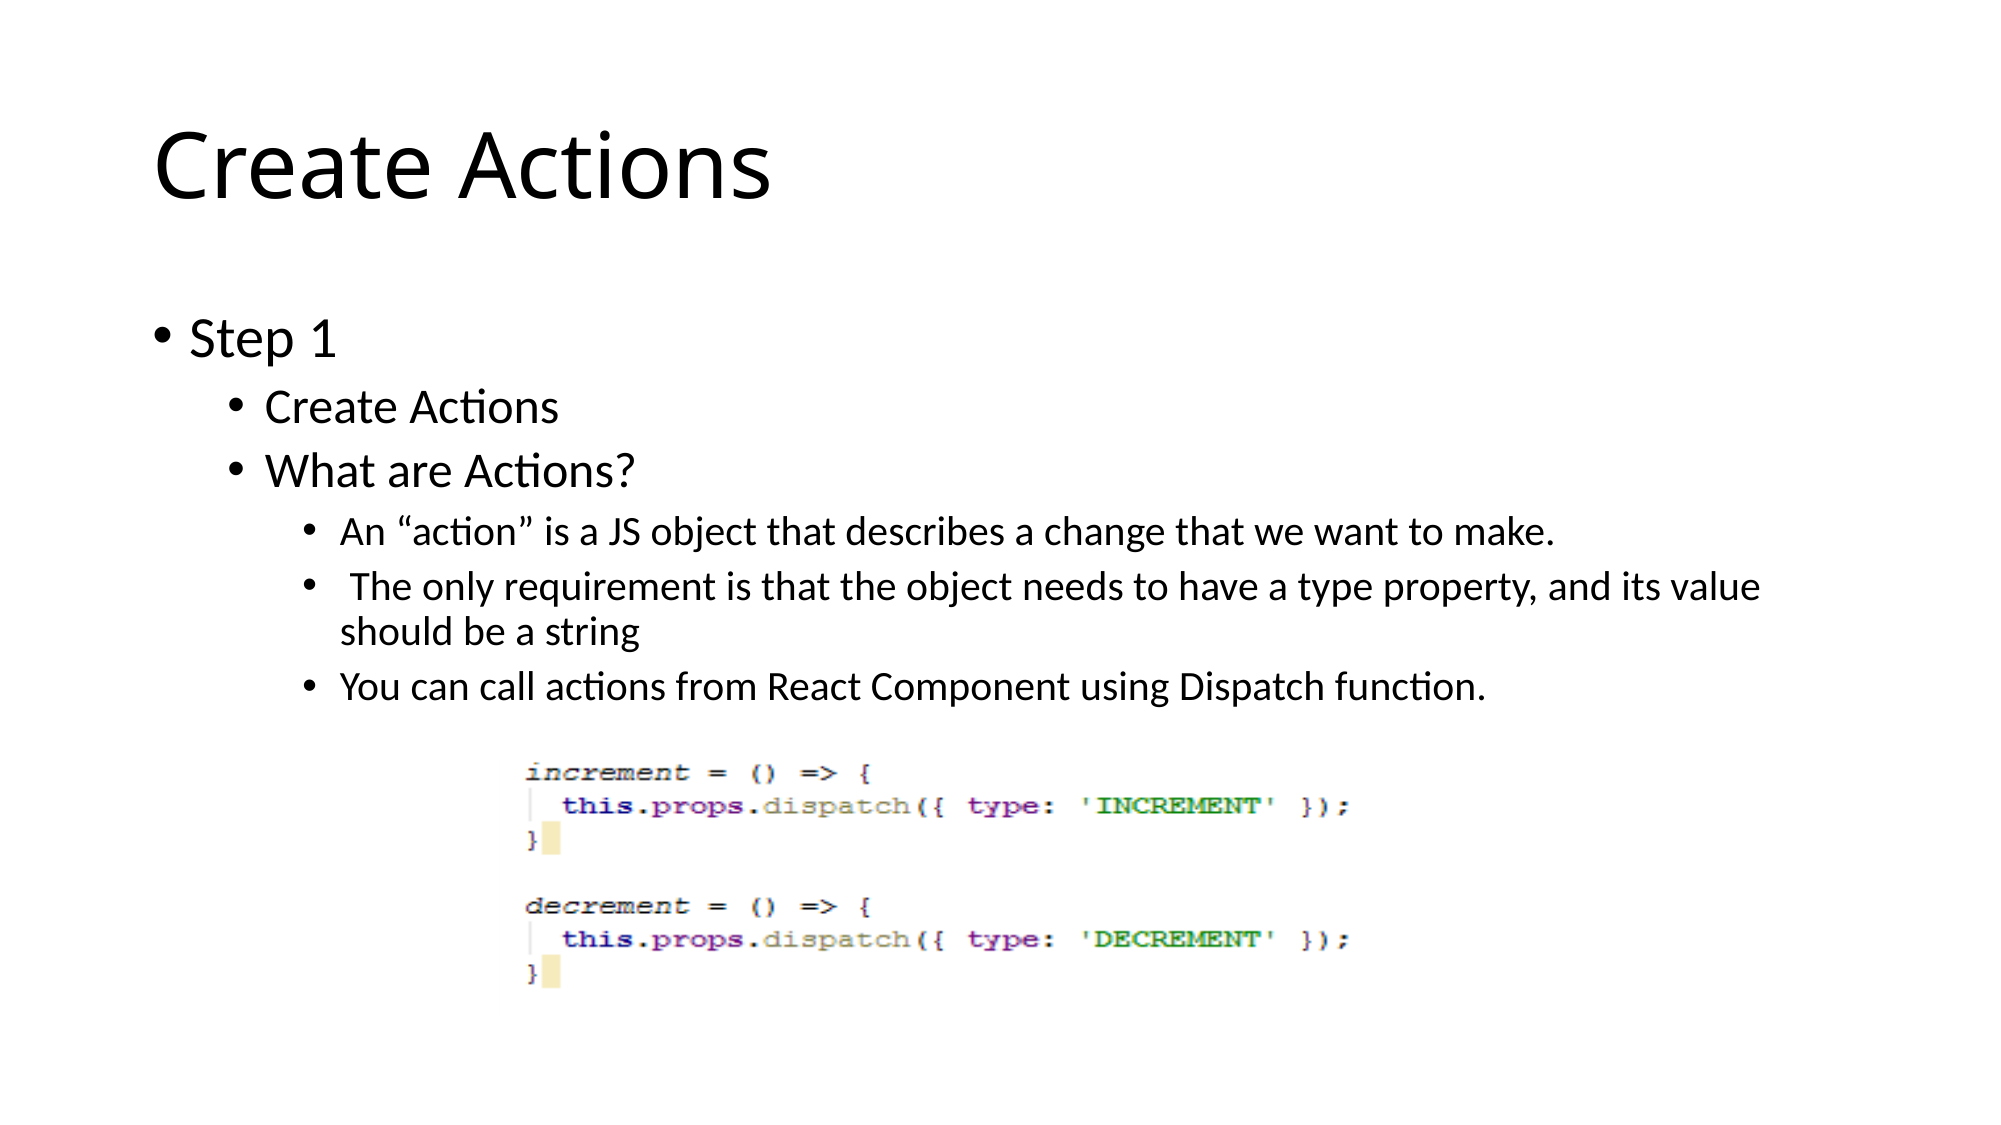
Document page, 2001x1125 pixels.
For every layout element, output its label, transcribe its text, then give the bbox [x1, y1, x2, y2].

list Step 1 Create Actions What are Actions? An “action” is a JS object that describes a change that we want to make. The only requirement is that the object needs to have a type property, and its value should be a string You can call actions from React Component using Dispatch function. [137, 299, 1863, 1014]
picture [498, 757, 1412, 1014]
title Create Actions [137, 59, 1863, 278]
